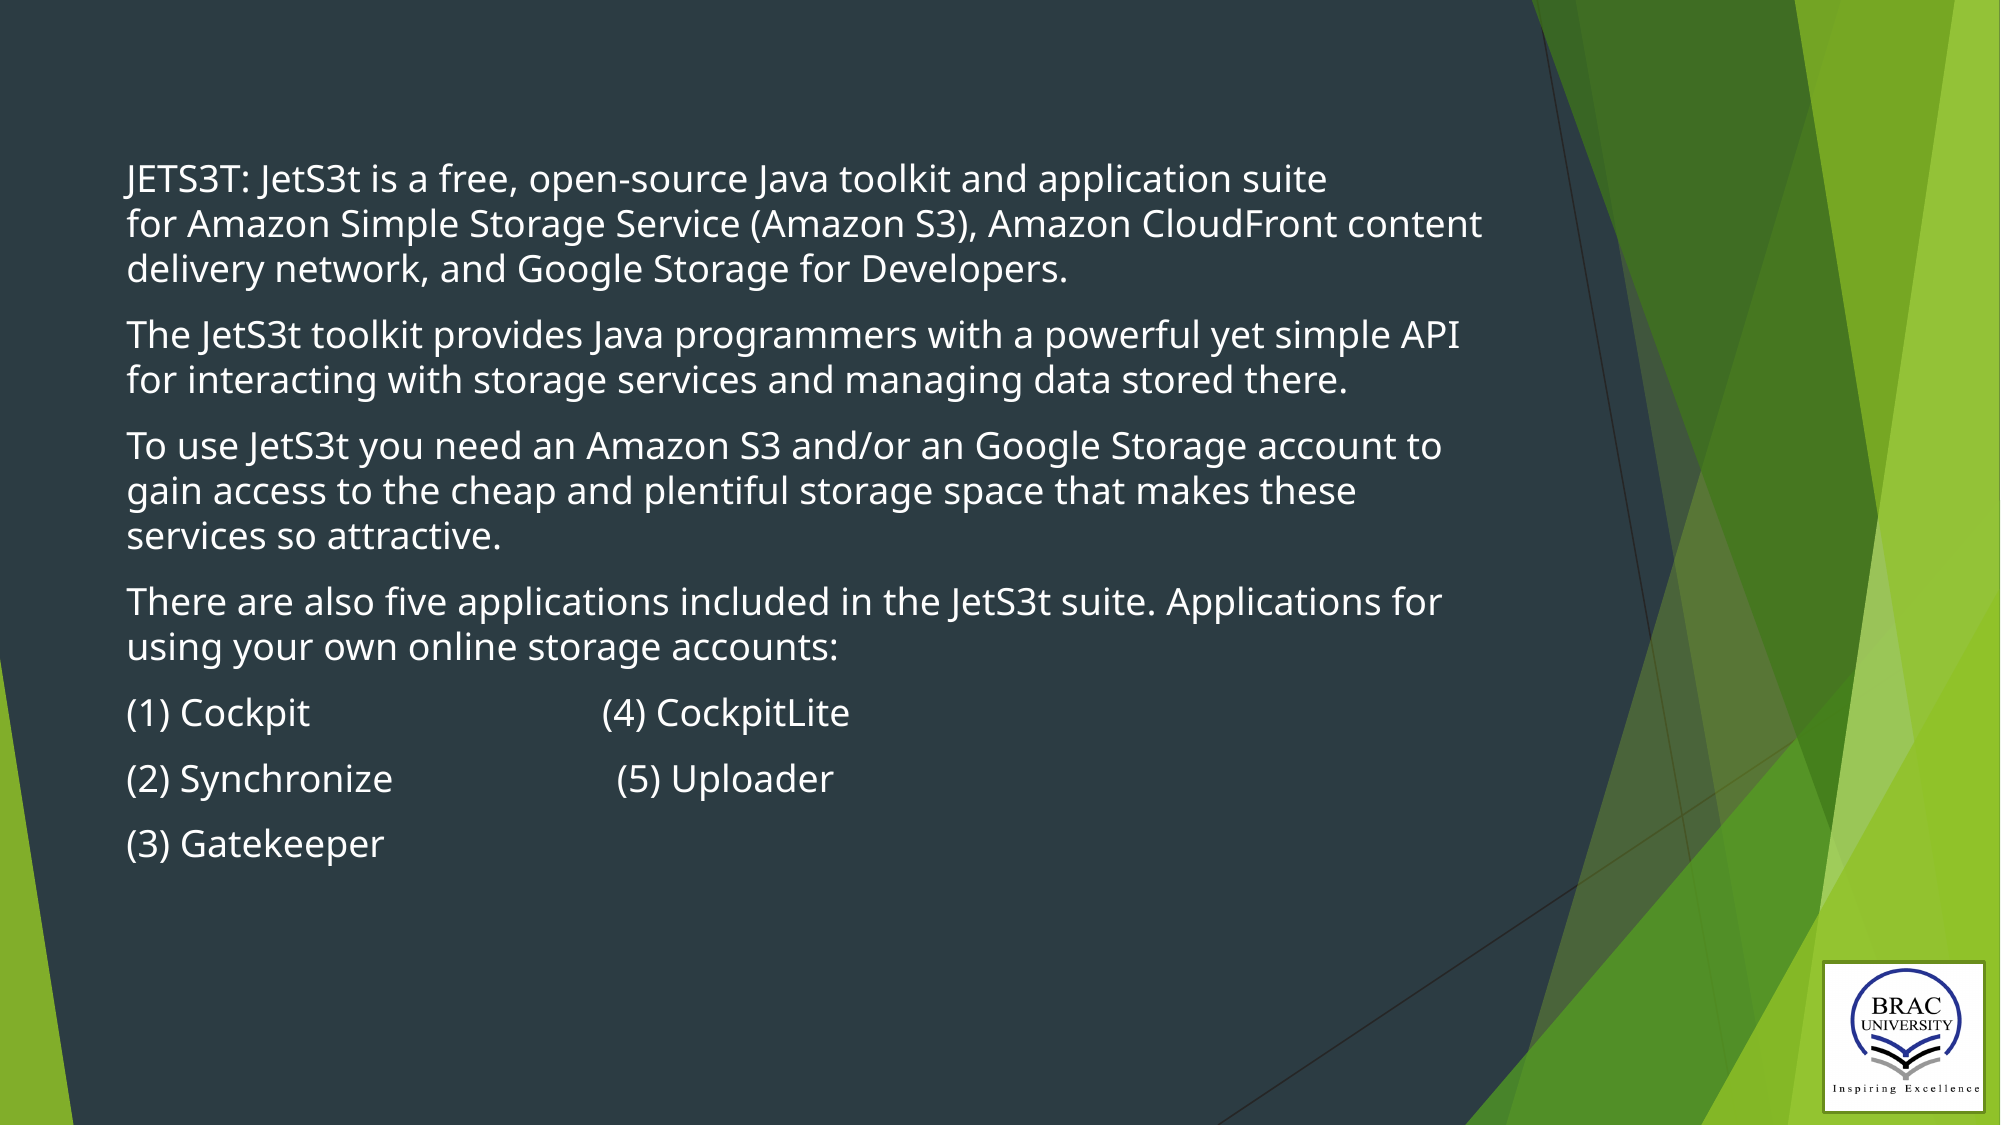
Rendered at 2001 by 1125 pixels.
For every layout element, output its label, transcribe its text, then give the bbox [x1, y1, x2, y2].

list JETS3T: JetS3t is a free, open-source Java toolkit and application suite for Amazon Simple Storage Service (Amazon S3), Amazon CloudFront content delivery network, and Google Storage for Developers. The JetS3t toolkit provides Java programmers with a powerful yet simple API for interacting with storage services and managing data stored there. To use JetS3t you need an Amazon S3 and/or an Google Storage account to gain access to the cheap and plentiful storage space that makes these services so attractive. There are also five applications included in the JetS3t suite. Applications for using your own online storage accounts: (1) Cockpit (4) CockpitLite (2) Synchronize (5) Uploader (3) Gatekeeper [111, 147, 1522, 992]
picture [1825, 964, 1983, 1111]
